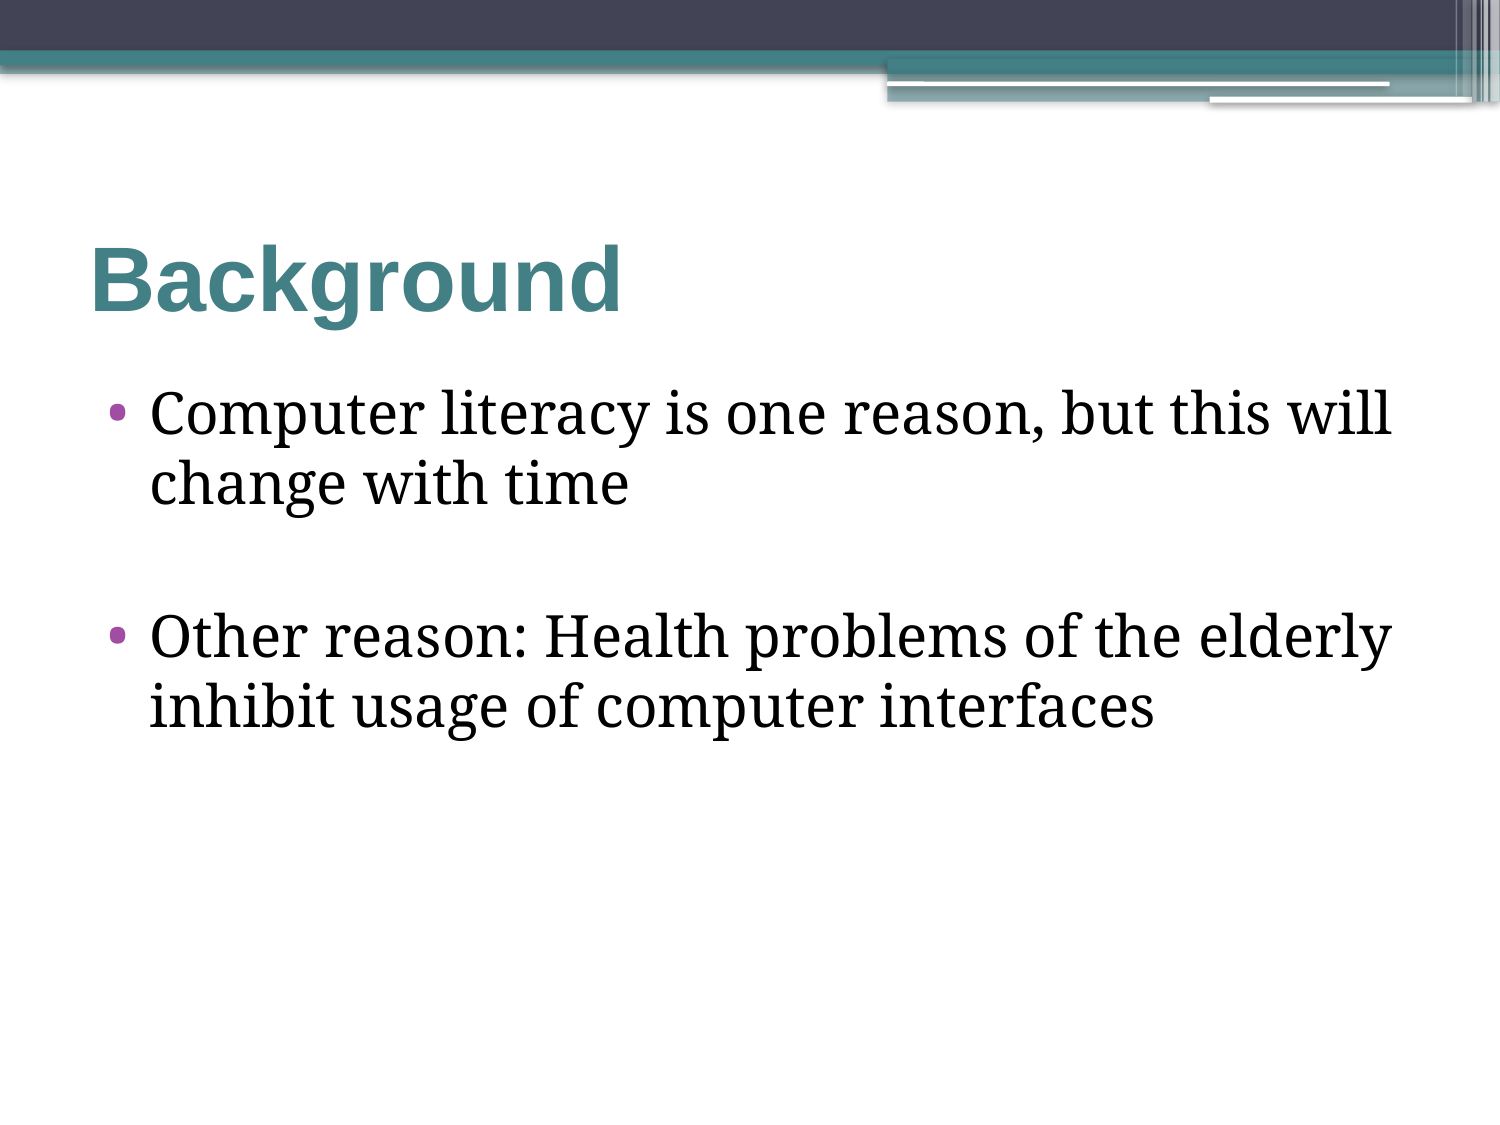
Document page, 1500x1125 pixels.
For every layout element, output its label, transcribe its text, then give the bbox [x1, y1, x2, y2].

title Background [75, 187, 1425, 363]
list Computer literacy is one reason, but this will change with time Other reason: Health problems of the elderly inhibit usage of computer interfaces [75, 368, 1425, 1079]
